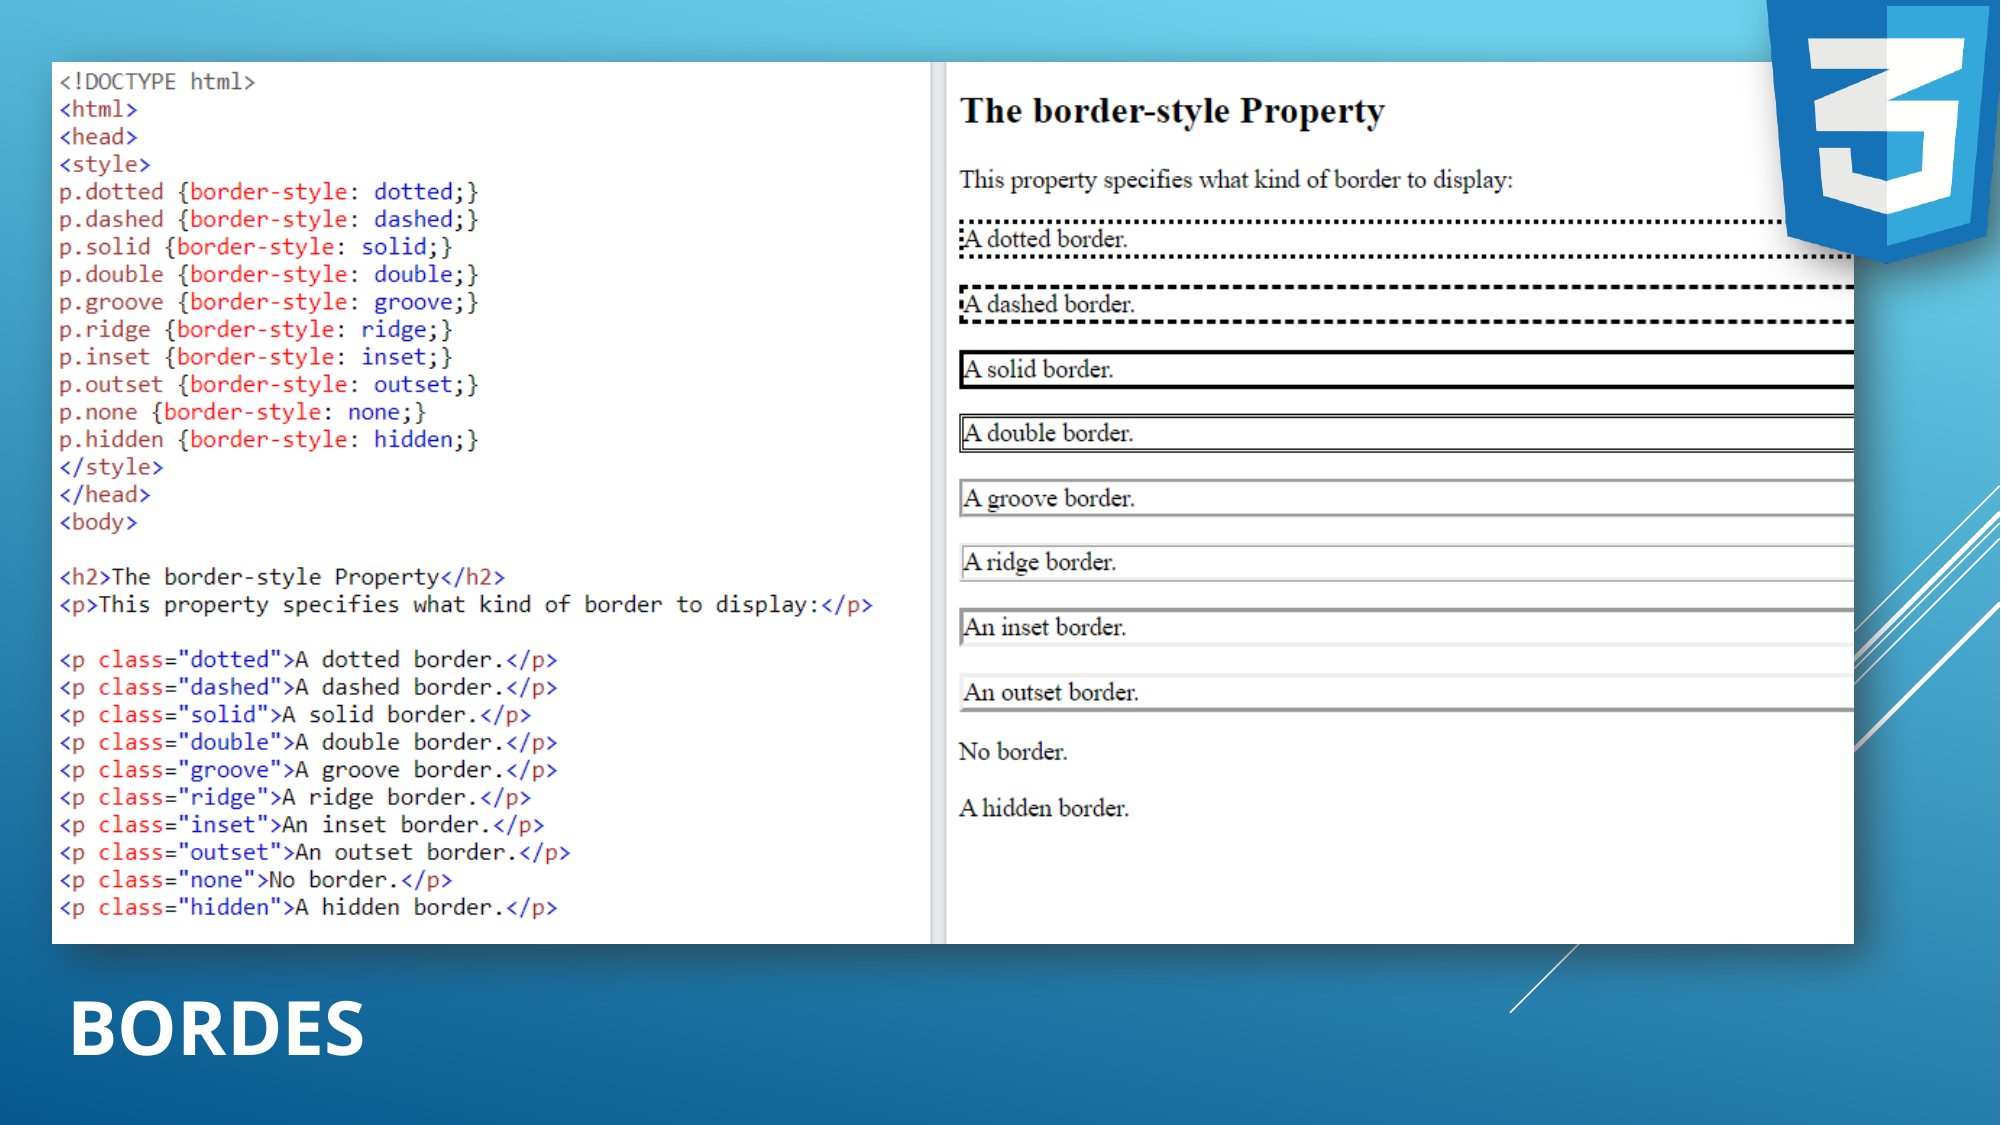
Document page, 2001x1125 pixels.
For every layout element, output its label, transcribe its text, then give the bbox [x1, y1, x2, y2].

picture [52, 0, 2000, 944]
title BORDES [52, 975, 1453, 1125]
